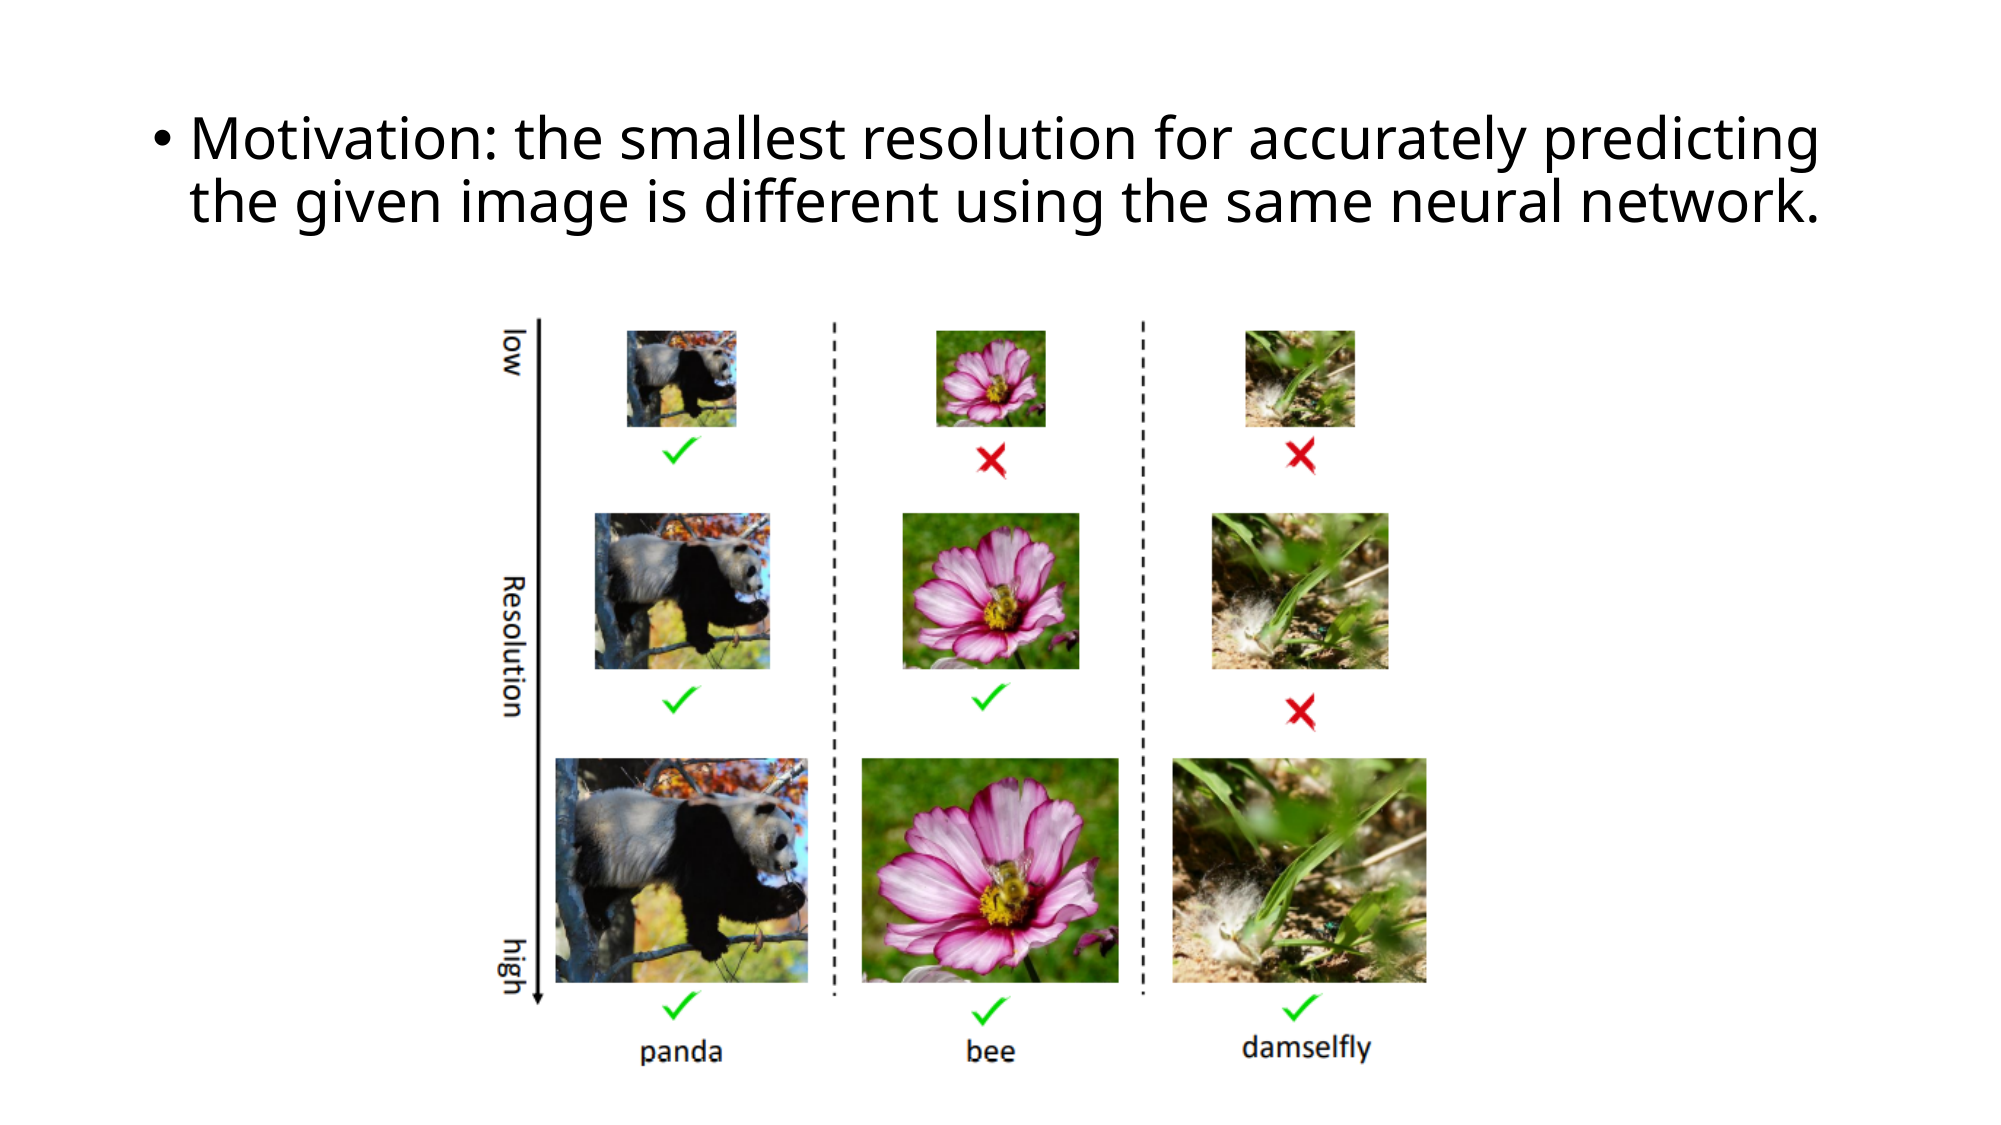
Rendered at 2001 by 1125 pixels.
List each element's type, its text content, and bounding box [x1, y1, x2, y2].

text_box Motivation: the smallest resolution for accurately predicting the given image is different using the same neural network. [137, 101, 1863, 300]
picture [461, 277, 1450, 1091]
